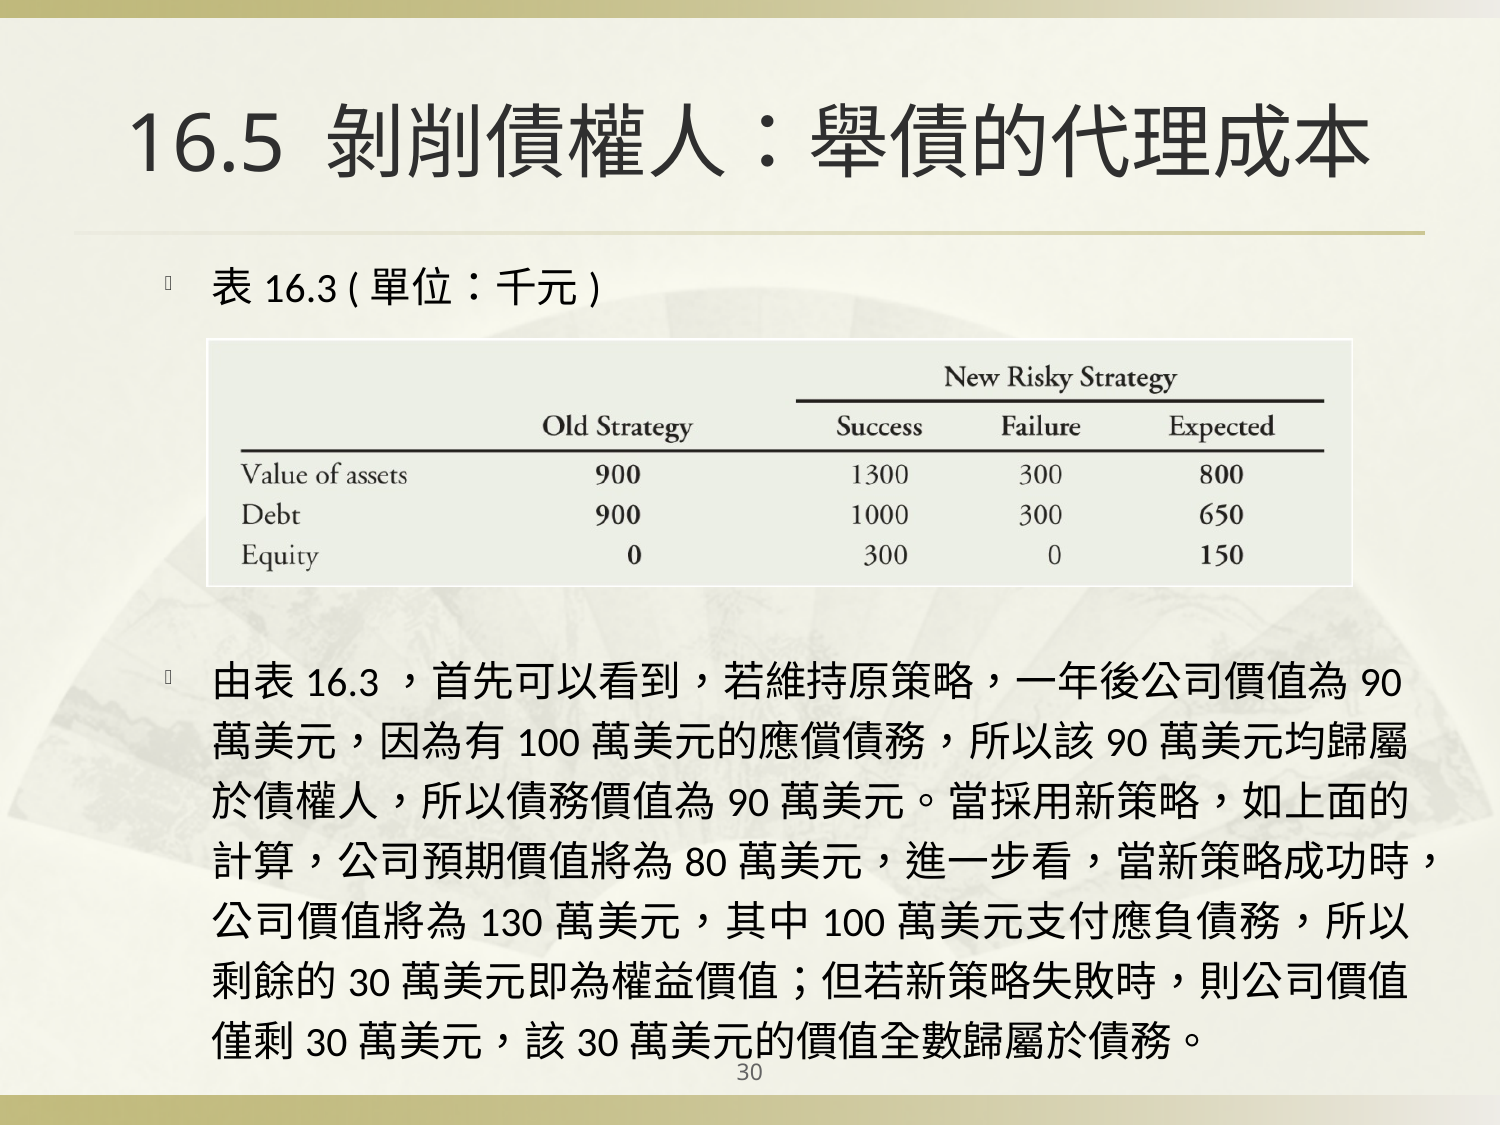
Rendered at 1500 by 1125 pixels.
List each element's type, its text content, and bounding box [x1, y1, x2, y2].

title 16.5 剝削債權人：舉債的代理成本 [75, 45, 1425, 233]
list 表16.3 (單位：千元) 由表16.3，首先可以看到，若維持原策略，一年後公司價值為90萬美元，因為有100萬美元的應償債務，所以該90萬美元均歸屬於債權人，所以債務價值為90萬美元。當採用新策略，如上面的計算，公司預期價值將為80萬美元，進一步看，當新策略成功時，公司價值將為130萬美元，其中100萬美元支付應負債務，所以剩餘的30萬美元即為權益價值；但若新策略失敗時，則公司價值僅剩30萬美元，該30萬美元的價值全數歸屬於債務。 [75, 243, 1425, 1106]
picture [206, 337, 1353, 587]
slide_number 30 [675, 1050, 825, 1097]
